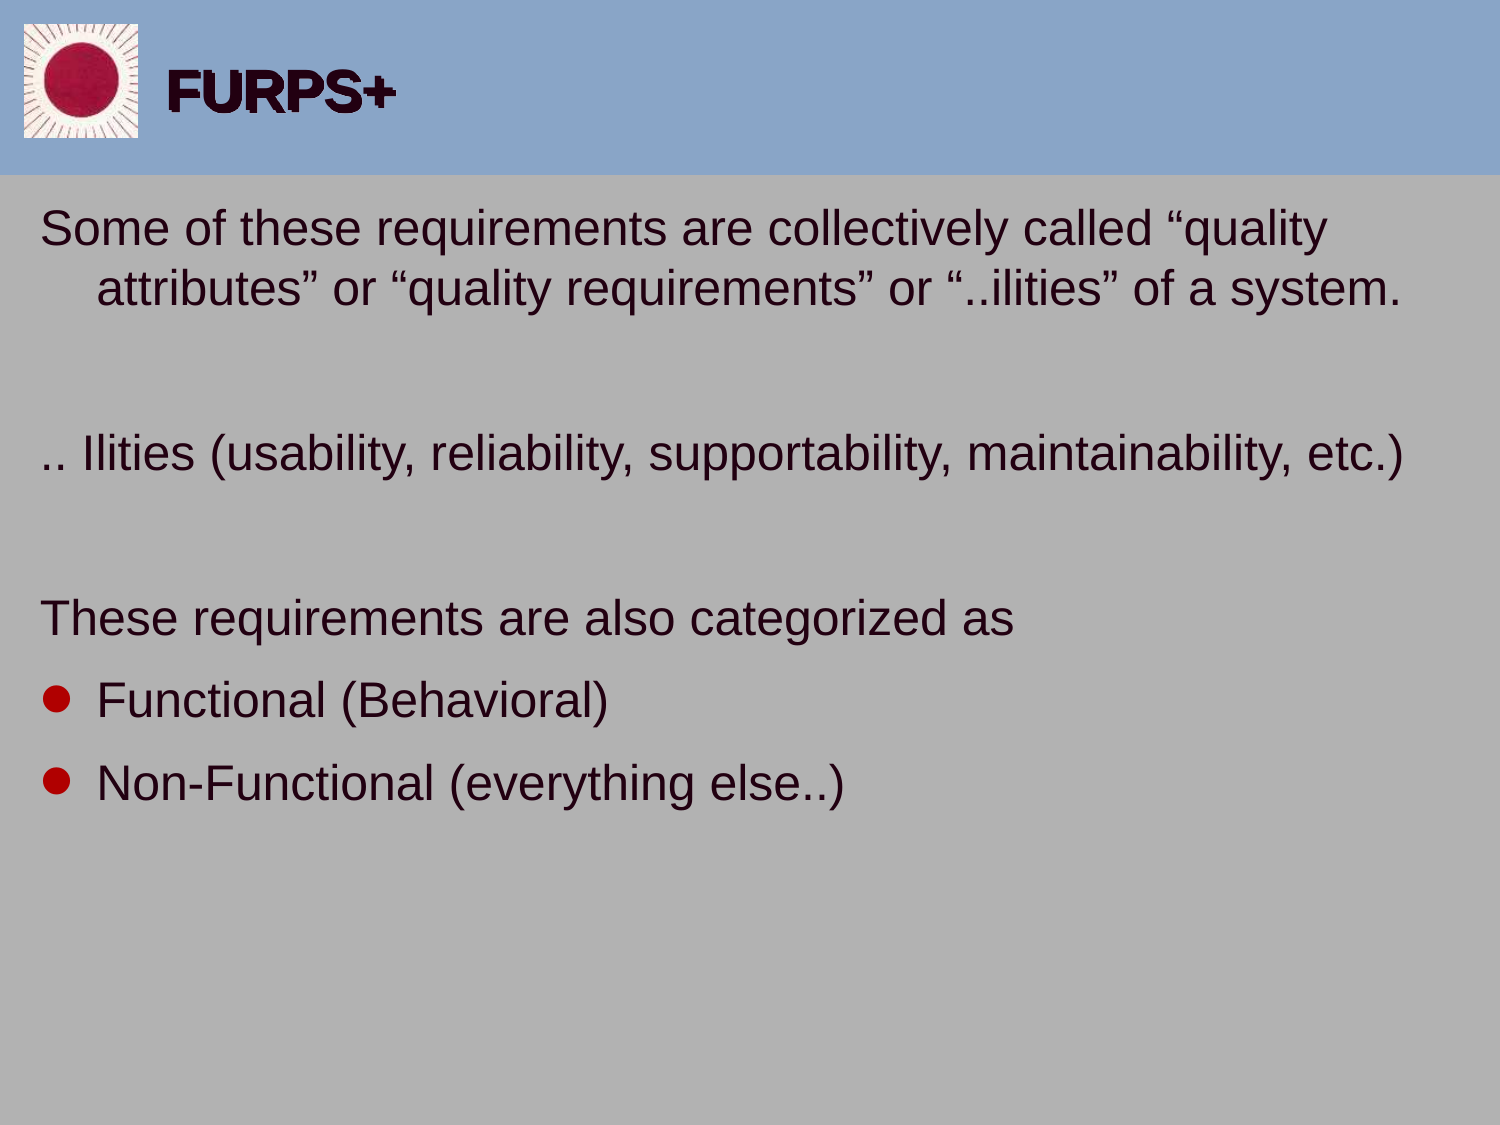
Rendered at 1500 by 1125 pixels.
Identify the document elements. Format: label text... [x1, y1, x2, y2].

title FURPS+ [149, 0, 1500, 176]
list Some of these requirements are collectively called “quality attributes” or “quality requirements” or “..ilities” of a system. .. Ilities (usability, reliability, supportability, maintainability, etc.) These requirements are also categorized as Functional (Behavioral) Non-Functional (everything else..) [24, 187, 1500, 876]
picture [24, 24, 138, 138]
